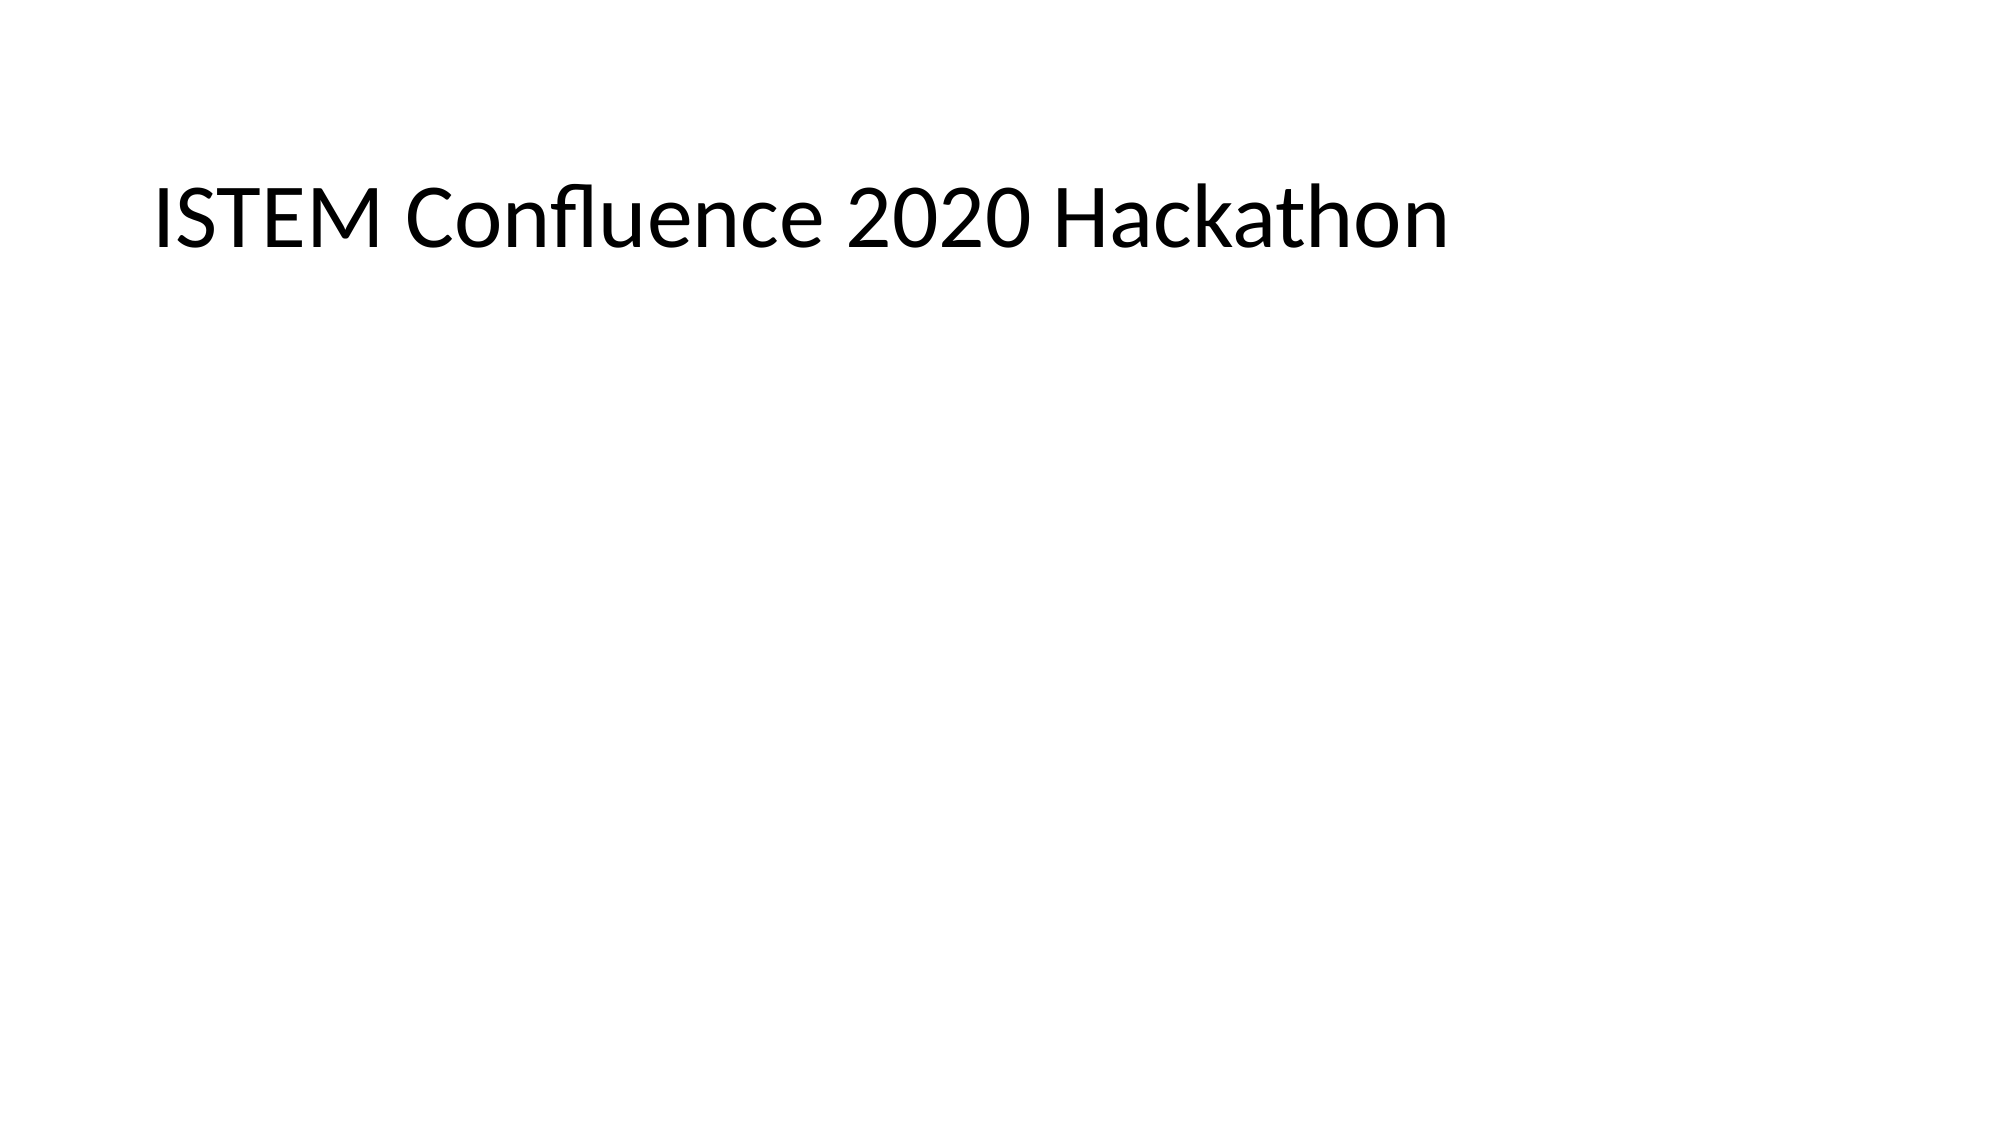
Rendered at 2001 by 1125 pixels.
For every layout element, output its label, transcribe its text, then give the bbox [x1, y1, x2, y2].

title ISTEM Confluence 2020 Hackathon [137, 59, 1863, 278]
